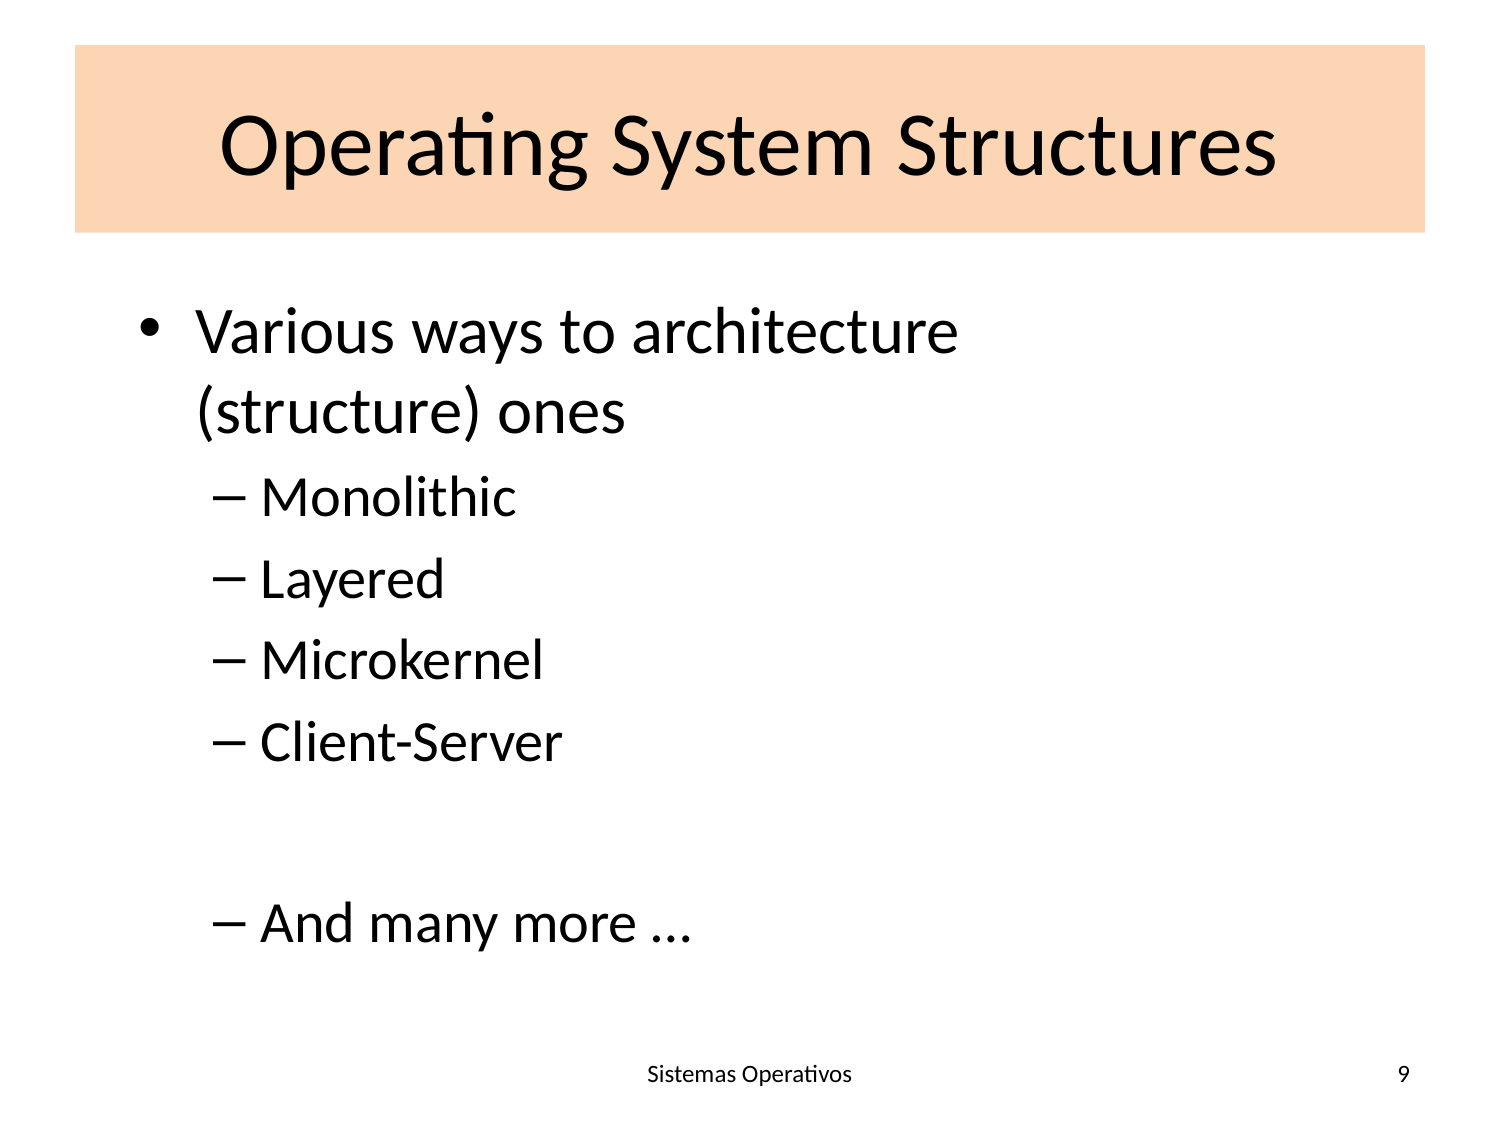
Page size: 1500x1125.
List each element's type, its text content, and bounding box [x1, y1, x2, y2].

slide_number 9 [1074, 1042, 1425, 1103]
title Operating System Structures [75, 45, 1425, 233]
footer Sistemas Operativos [512, 1042, 988, 1103]
list Various ways to architecture (structure) ones Monolithic Layered Microkernel Client-Server And many more … [123, 278, 1259, 1023]
